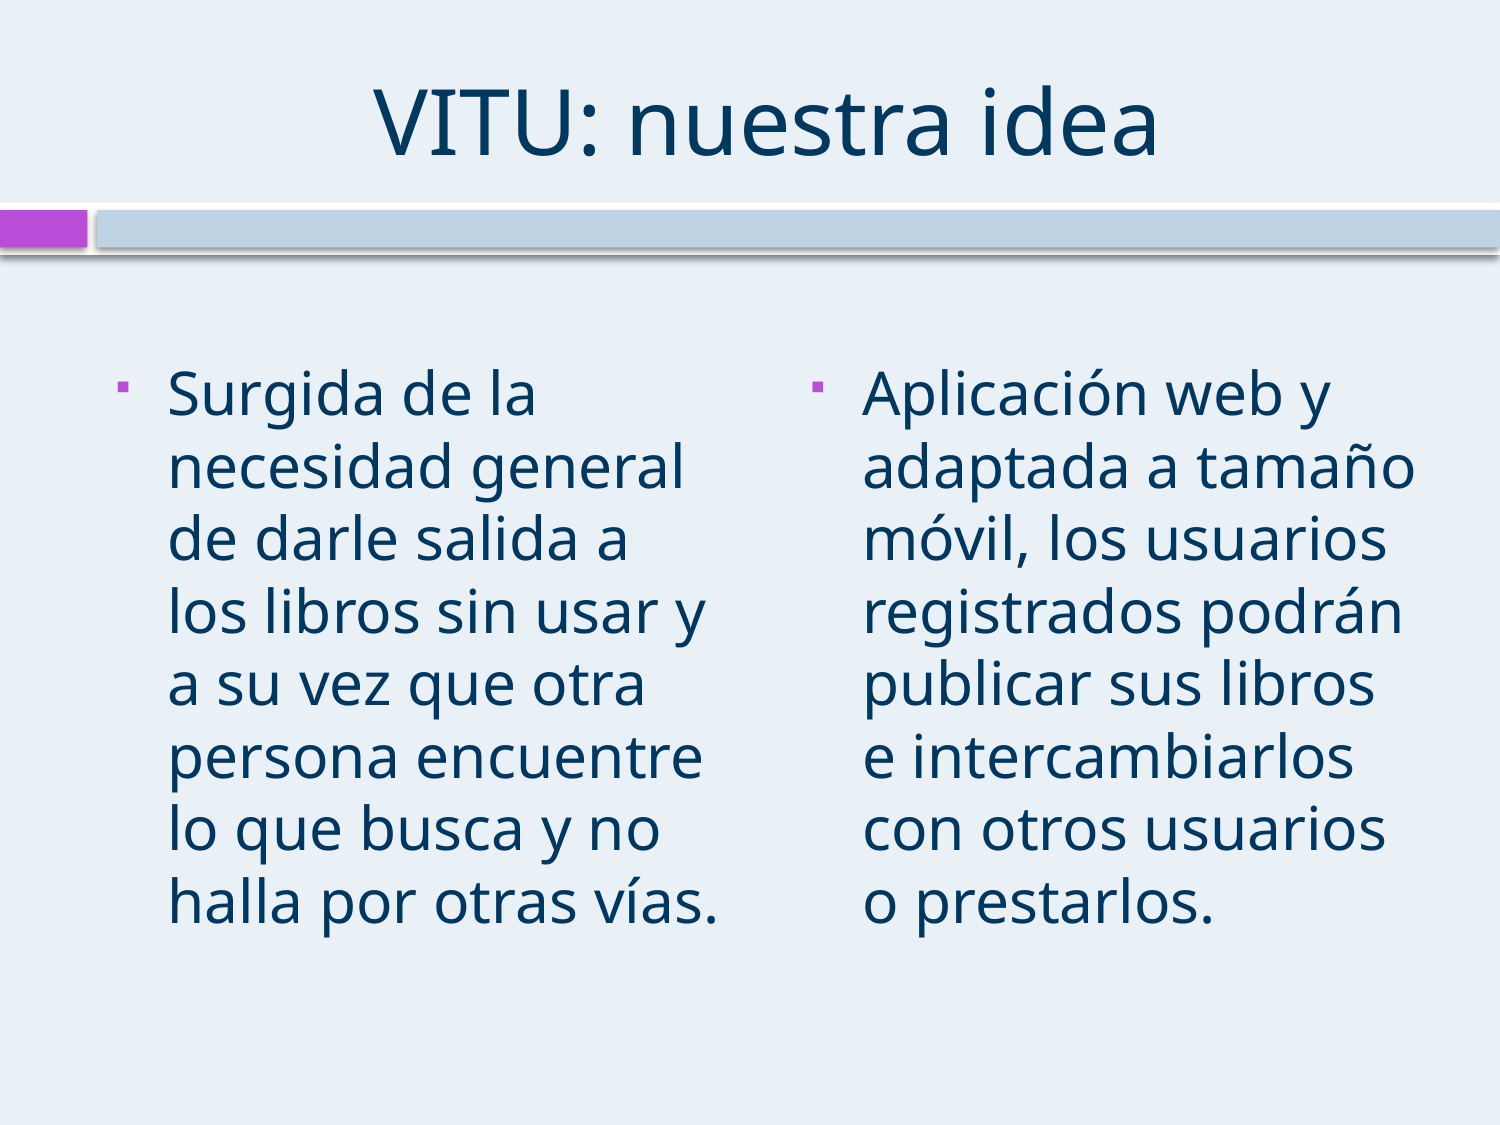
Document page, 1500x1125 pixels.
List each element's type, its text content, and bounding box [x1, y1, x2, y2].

list Aplicación web y adaptada a tamaño móvil, los usuarios registrados podrán publicar sus libros e intercambiarlos con otros usuarios o prestarlos. [794, 260, 1433, 1011]
list Surgida de la necesidad general de darle salida a los libros sin usar y a su vez que otra persona encuentre lo que busca y no halla por otras vías. [99, 260, 738, 1011]
title VITU: nuestra idea [99, 37, 1438, 200]
